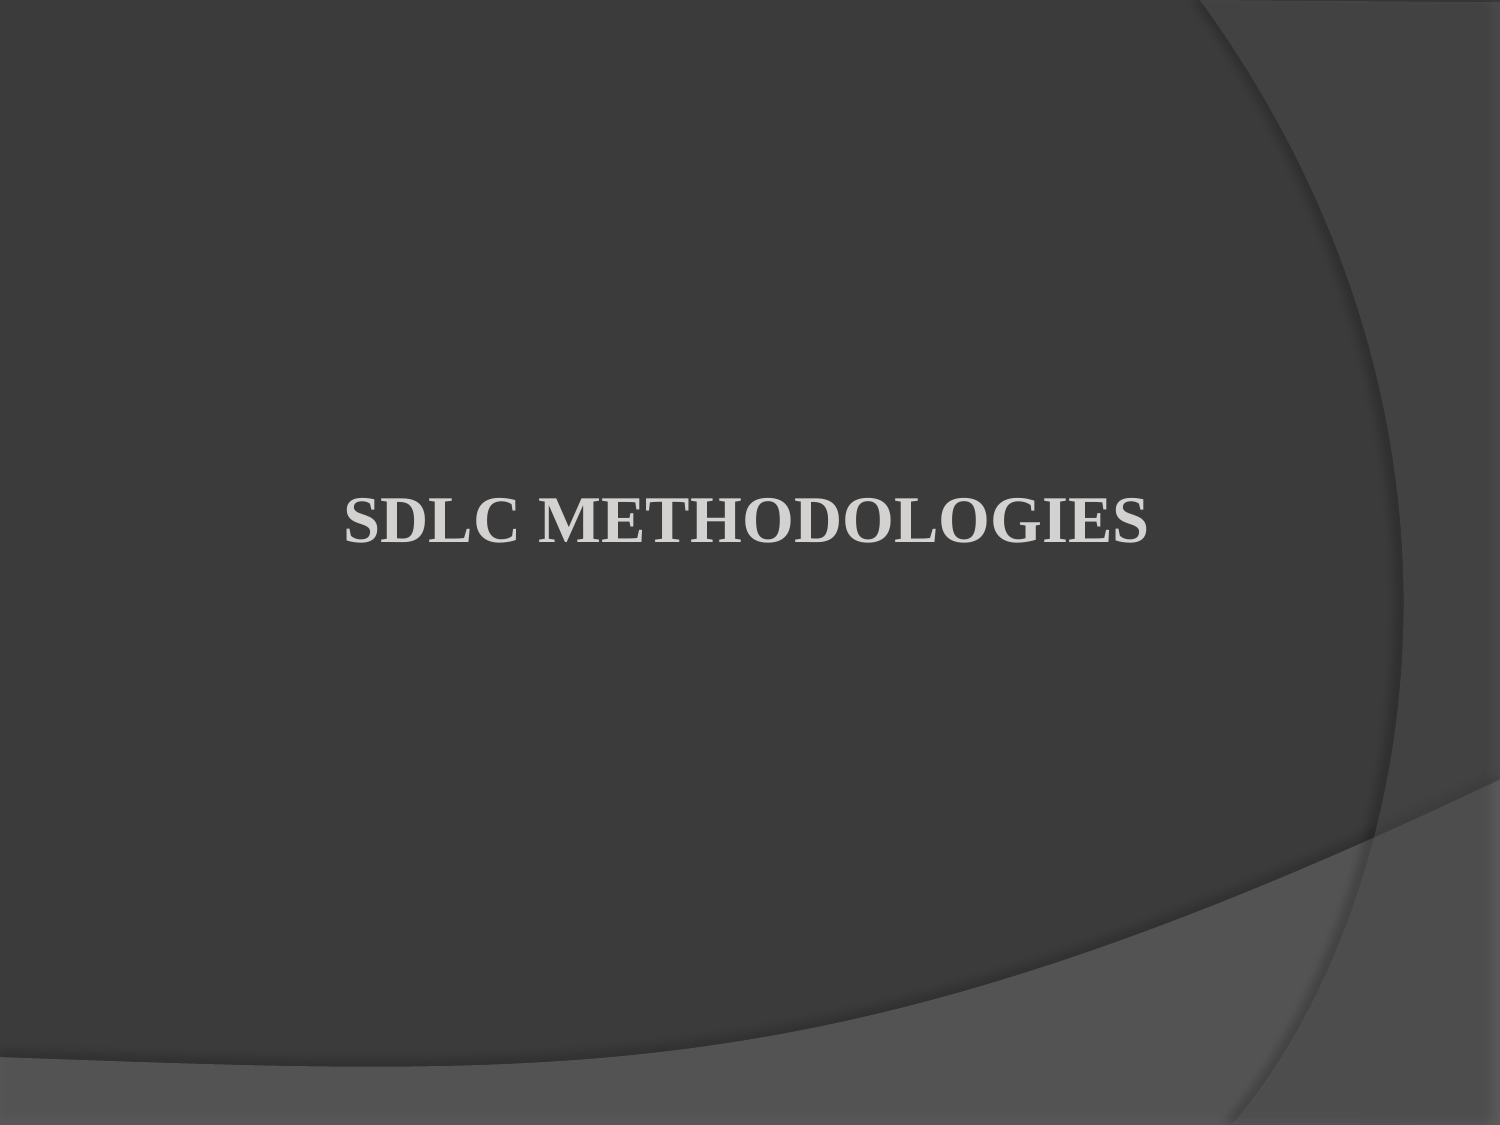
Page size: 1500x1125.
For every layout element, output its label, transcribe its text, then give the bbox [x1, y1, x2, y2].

text_box SDLC METHODOLOGIES [328, 428, 1183, 563]
